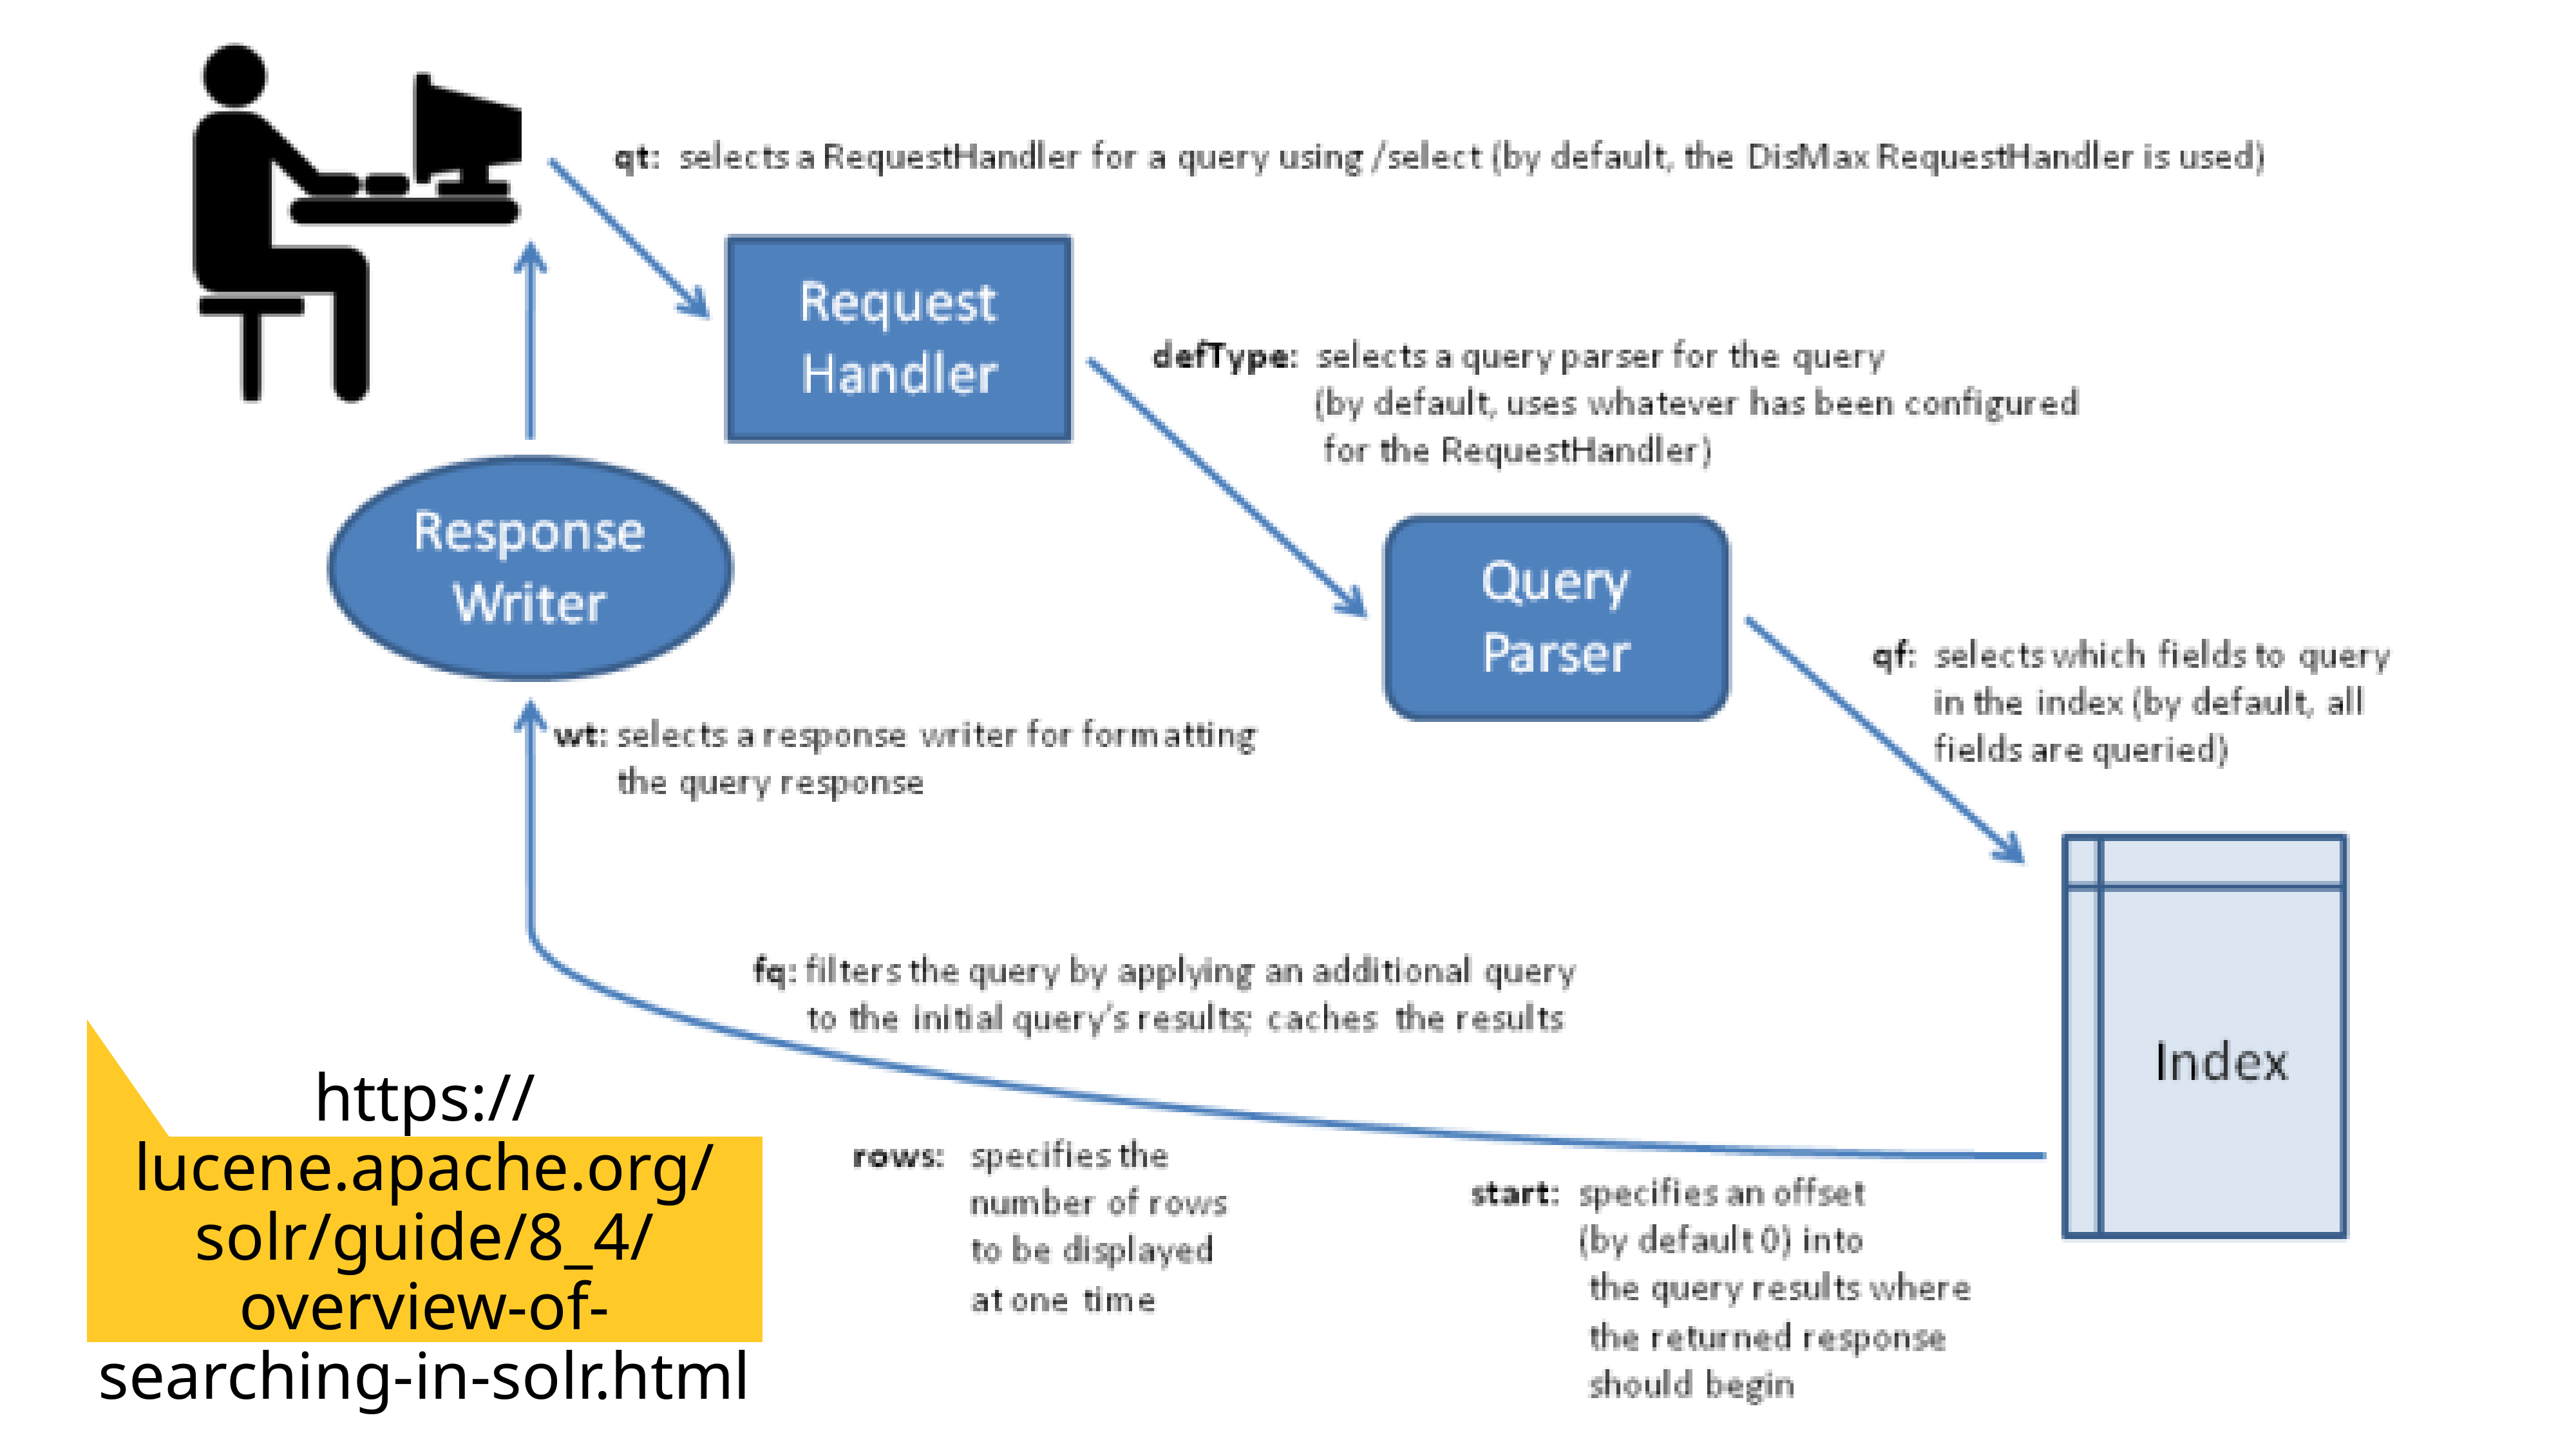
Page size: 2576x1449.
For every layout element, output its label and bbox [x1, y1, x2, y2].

text_box [86, 1019, 763, 1343]
picture [160, 0, 2416, 1449]
